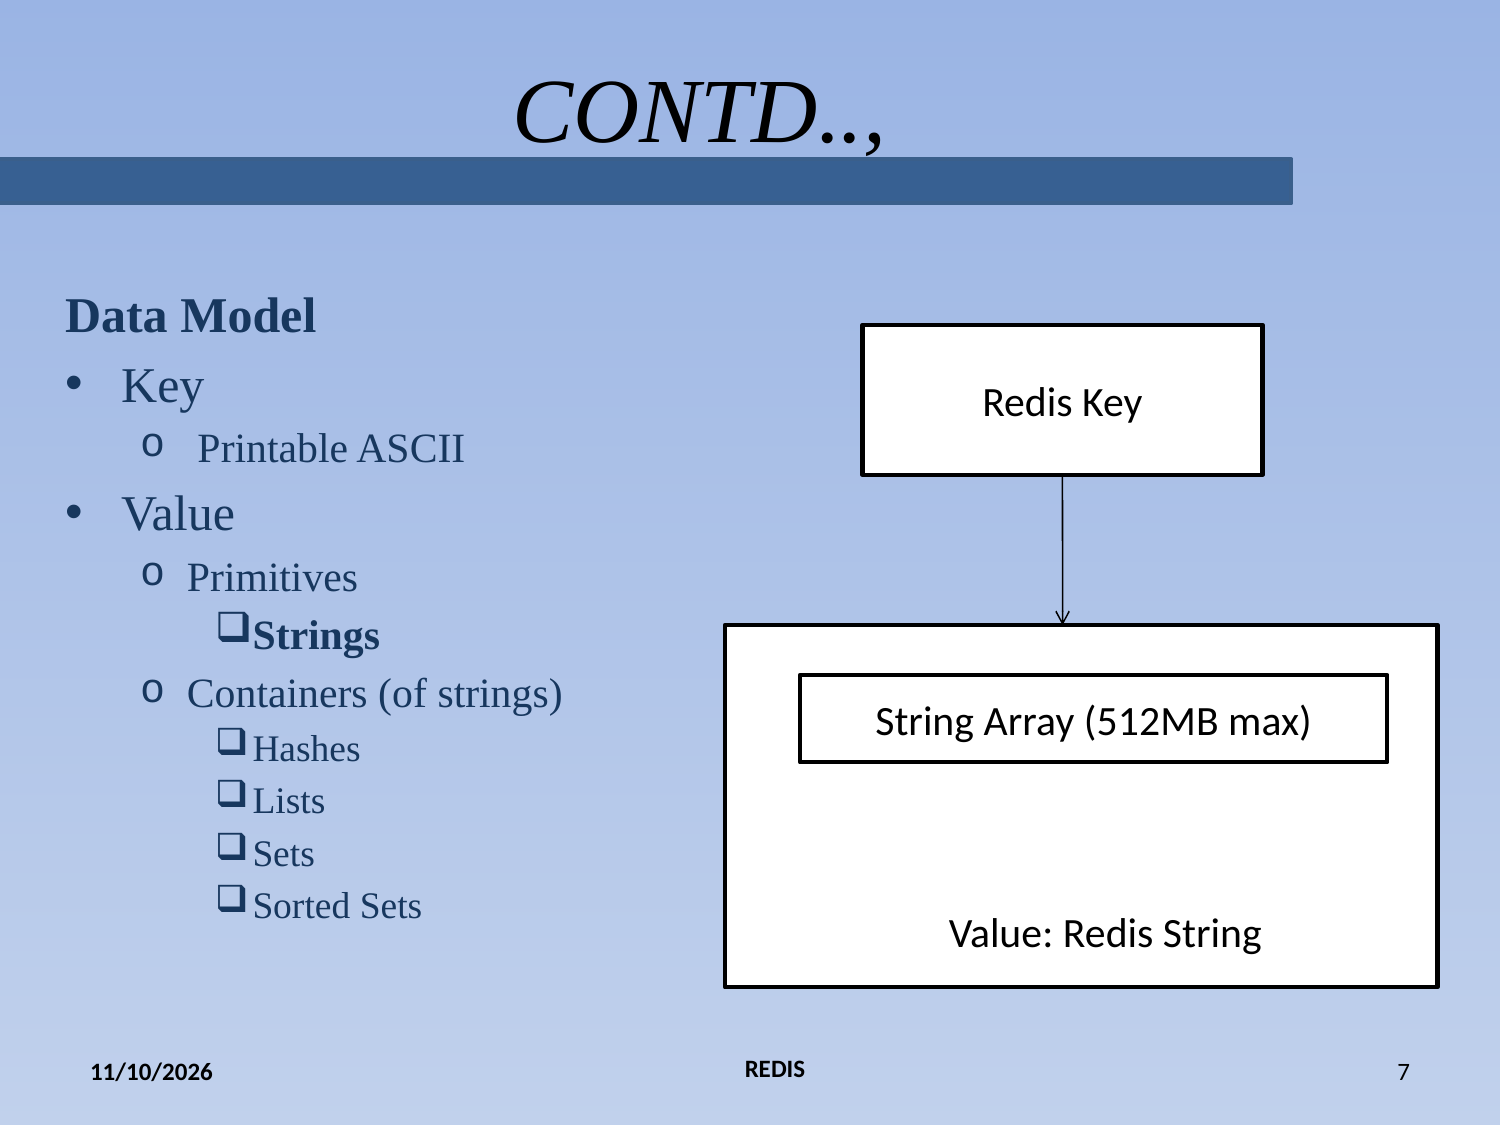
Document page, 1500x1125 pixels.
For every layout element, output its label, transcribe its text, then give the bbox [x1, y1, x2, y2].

text_box [0, 157, 1293, 205]
text_box Value: Redis String [723, 623, 1440, 989]
text_box REDIS [537, 1037, 1013, 1098]
list Data Model Key Printable ASCII Value Primitives Strings Containers (of strings) Hashes Lists Sets Sorted Sets [50, 275, 1450, 1013]
text_box Redis Key [860, 323, 1265, 477]
title CONTD.., [24, 12, 1375, 200]
text_box 1/22/2018 [75, 1040, 425, 1100]
text_box 7 [1074, 1040, 1425, 1100]
text_box String Array (512MB max) [798, 673, 1389, 764]
